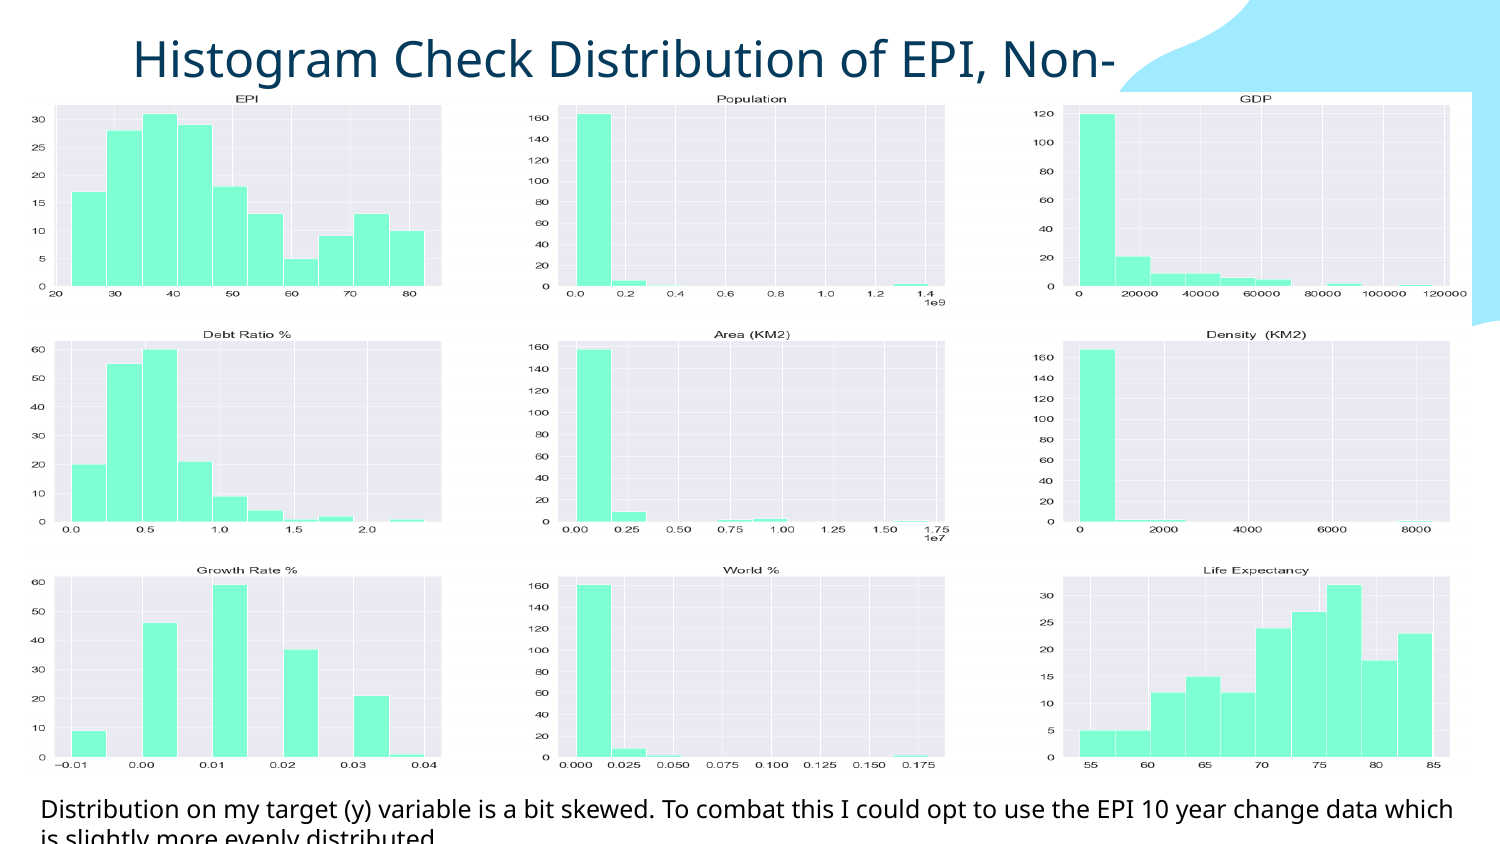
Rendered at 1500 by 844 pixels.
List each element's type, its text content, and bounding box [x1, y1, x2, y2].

picture [24, 92, 1472, 772]
text_box Distribution on my target (y) variable is a bit skewed. To combat this I could opt to use the EPI 10 year change data which is slightly more evenly distributed [25, 778, 1474, 844]
title Histogram Check Distribution of EPI, Non-Environmental Variables [117, 12, 1383, 90]
